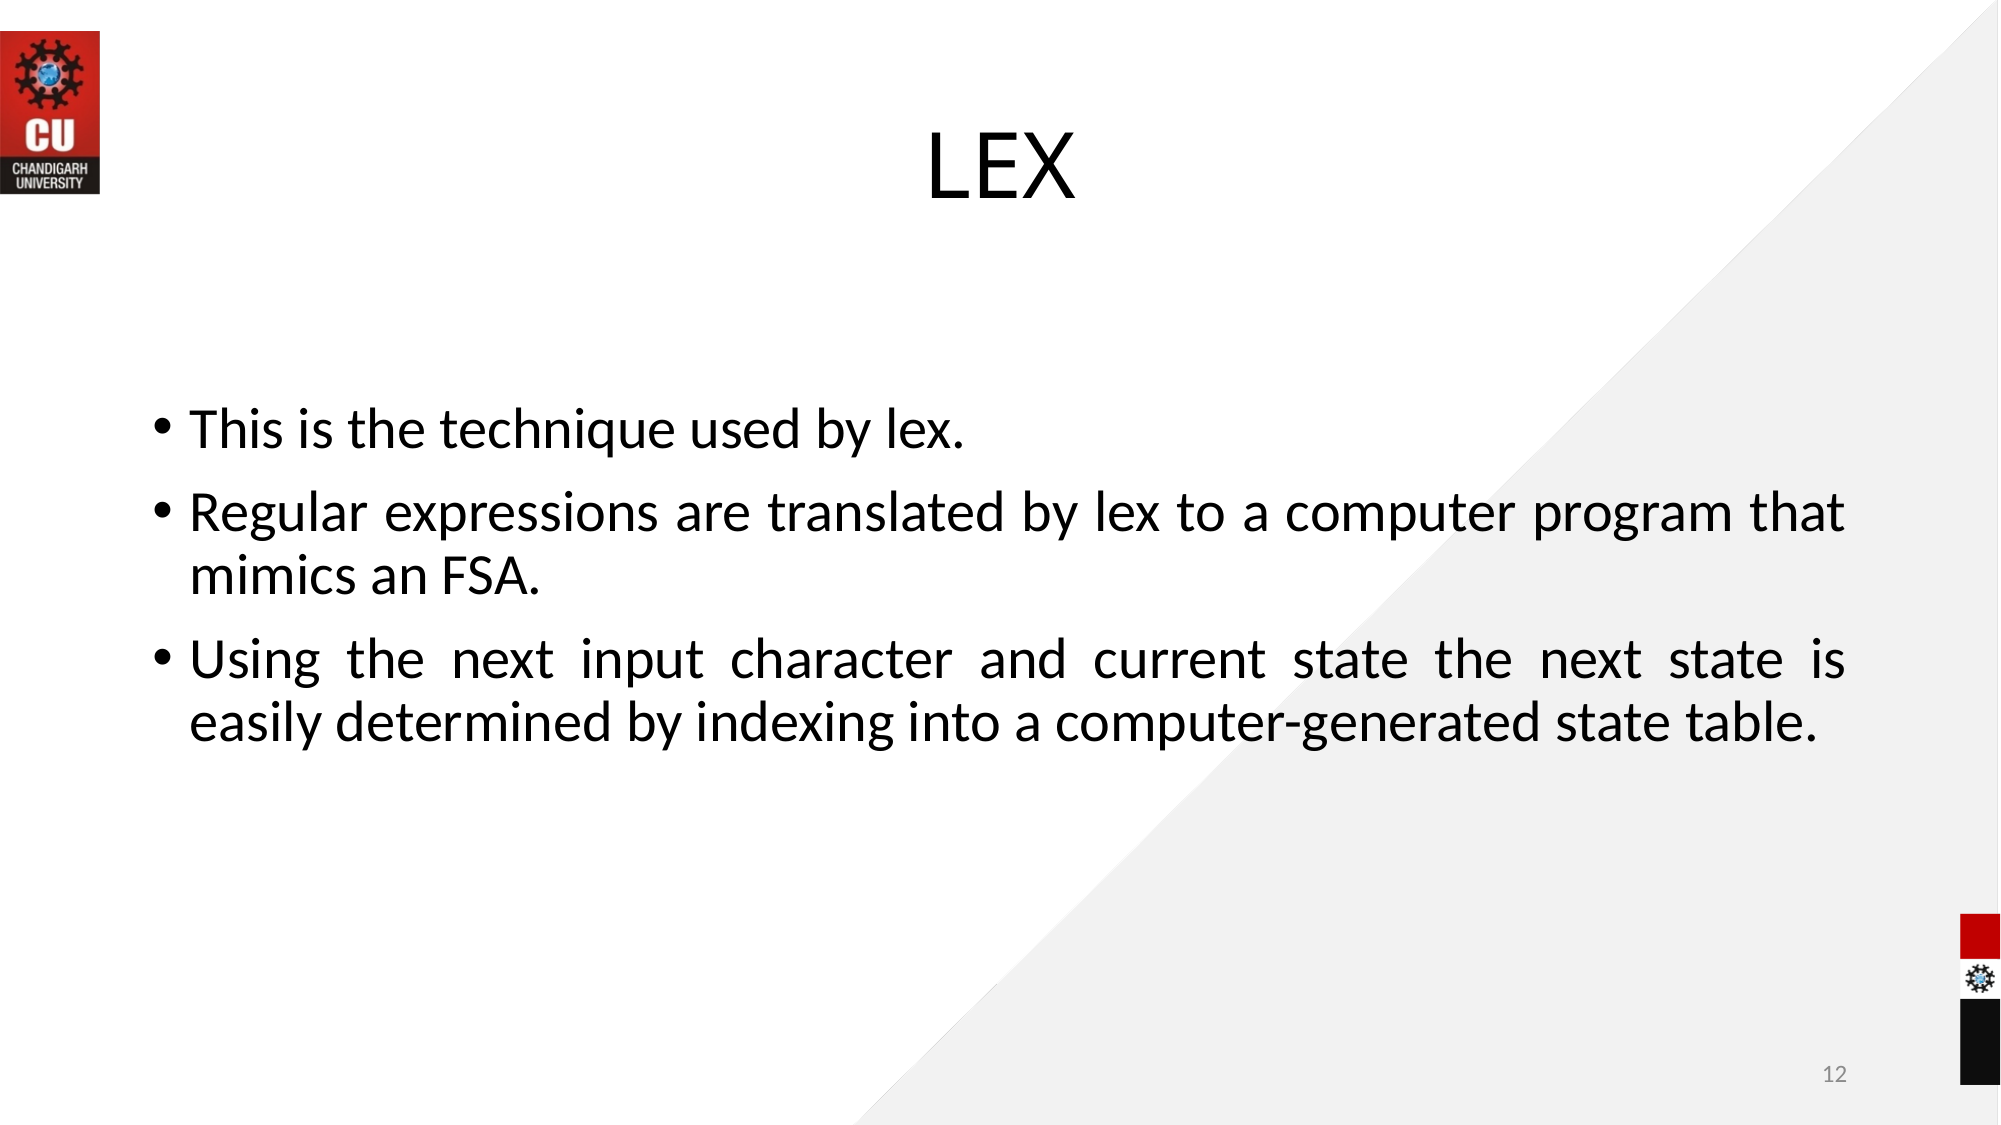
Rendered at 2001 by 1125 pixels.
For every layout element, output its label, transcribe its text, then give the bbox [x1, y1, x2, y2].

slide_number 12 [1412, 1042, 1863, 1103]
list This is the technique used by lex. Regular expressions are translated by lex to a computer program that mimics an FSA. Using the next input character and current state the next state is easily determined by indexing into a computer-generated state table. [137, 299, 1863, 1014]
picture [0, 0, 2001, 1125]
title LEX [137, 59, 1863, 278]
